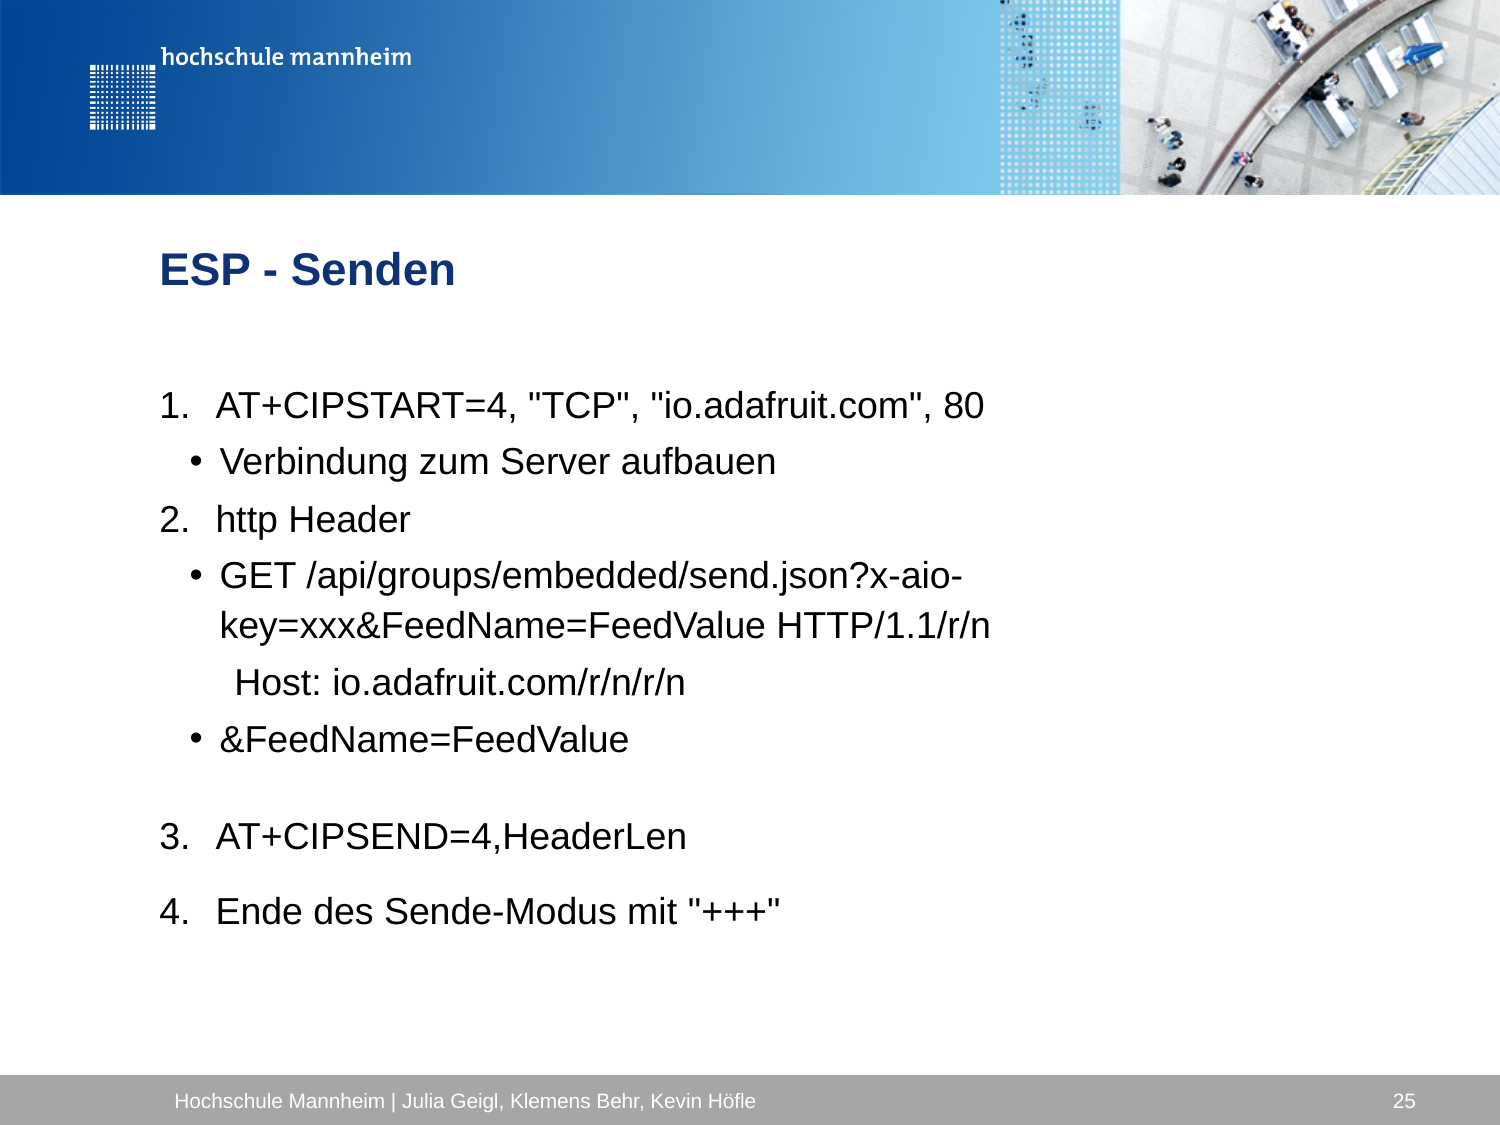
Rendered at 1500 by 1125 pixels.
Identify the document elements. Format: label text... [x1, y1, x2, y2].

slide_number 25 [1080, 1074, 1431, 1125]
picture [0, 0, 1500, 195]
title ESP - Senden [159, 234, 1430, 376]
list AT+CIPSTART=4, "TCP", "io.adafruit.com", 80 Verbindung zum Server aufbauen http Header GET /api/groups/embedded/send.json?x-aio-key=xxx&FeedName=FeedValue HTTP/1.1/r/n Host: io.adafruit.com/r/n/r/n &FeedName=FeedValue AT+CIPSEND=4,HeaderLen Ende des Sende-Modus mit "+++" [159, 376, 1430, 1024]
footer Hochschule Mannheim | Julia Geigl, Klemens Behr, Kevin Höfle [159, 1074, 1028, 1125]
